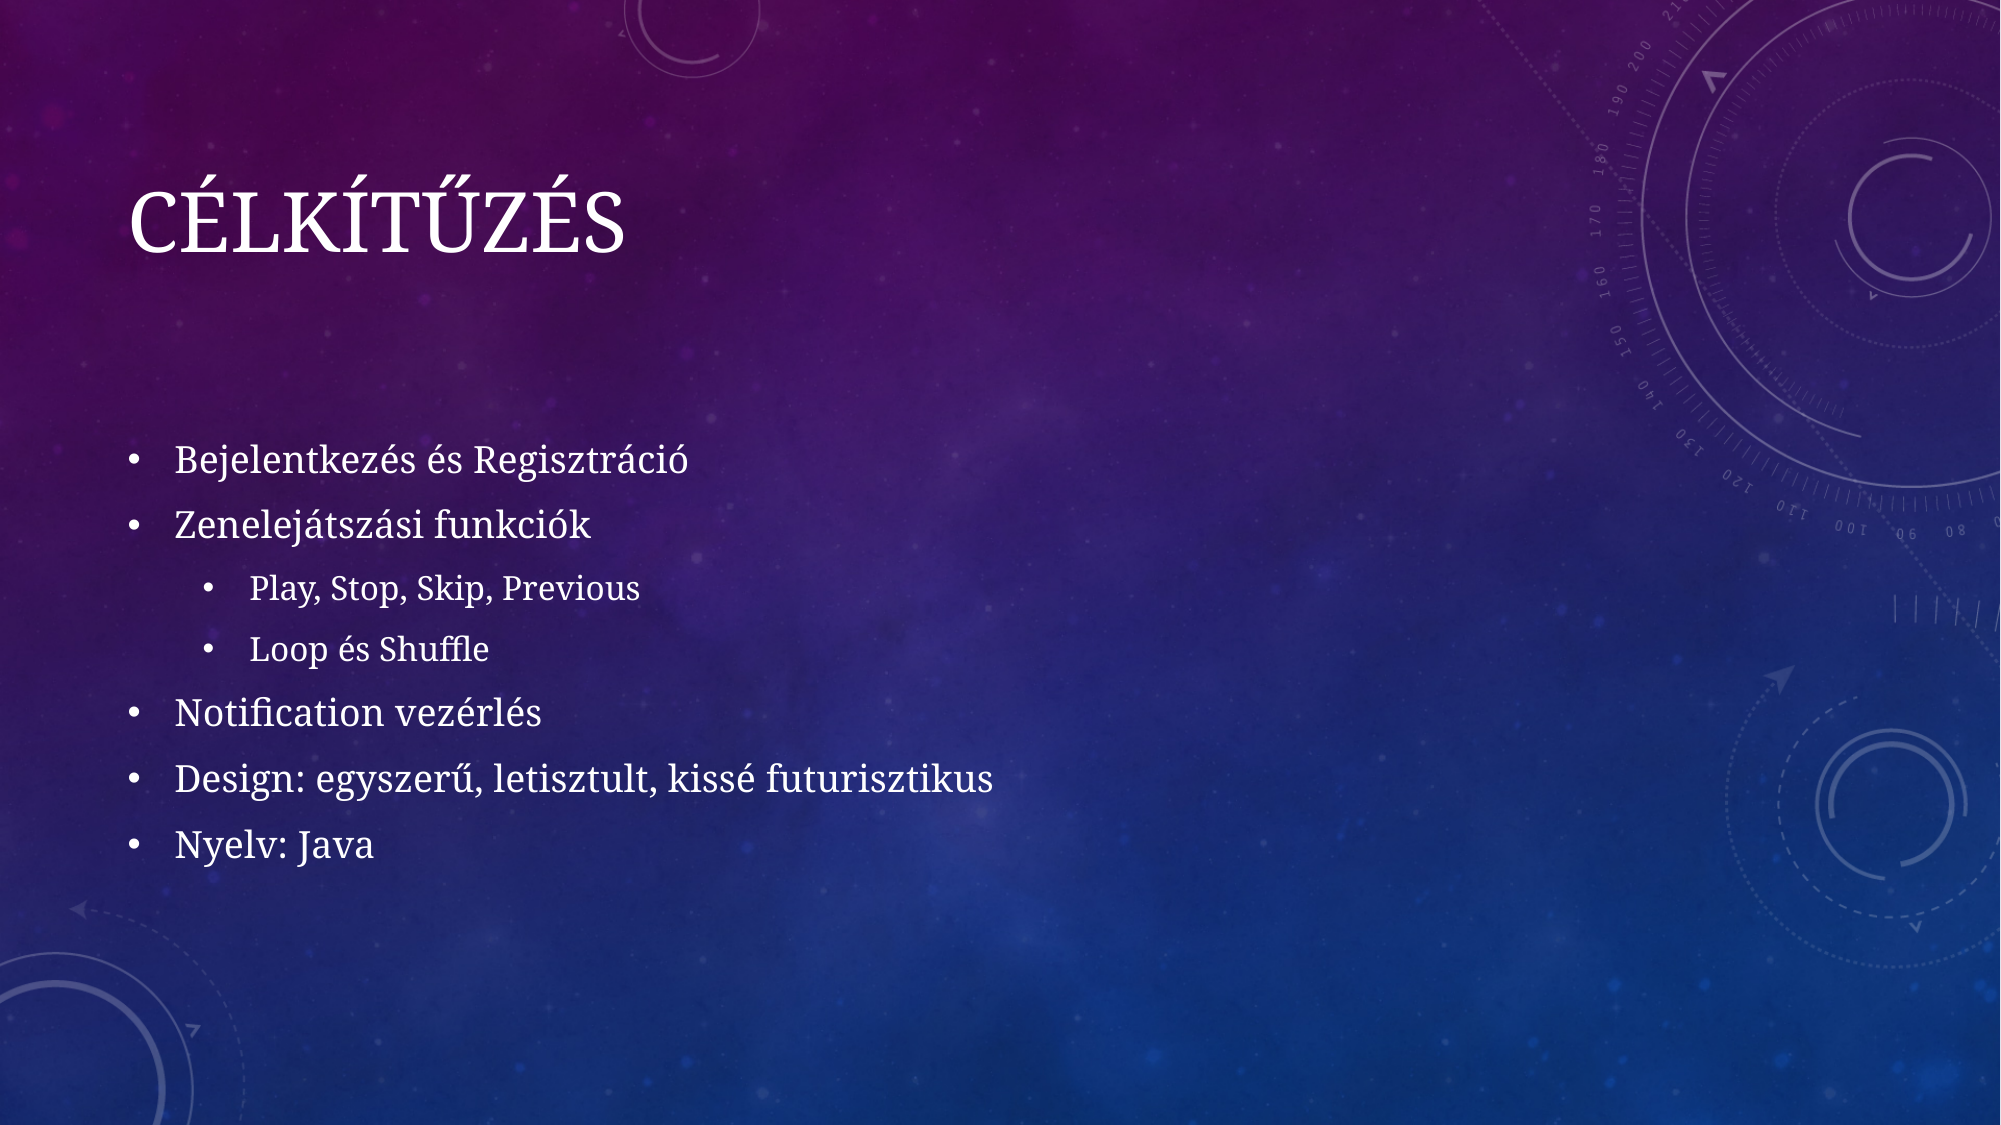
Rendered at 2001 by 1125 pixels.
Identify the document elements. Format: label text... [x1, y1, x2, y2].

picture [0, 0, 2001, 1125]
list Bejelentkezés és Regisztráció Zenelejátszási funkciók Play, Stop, Skip, Previous Loop és Shuffle Notification vezérlés Design: egyszerű, letisztult, kissé futurisztikus Nyelv: Java [112, 351, 1775, 950]
title Célkítűzés [112, 99, 1775, 339]
